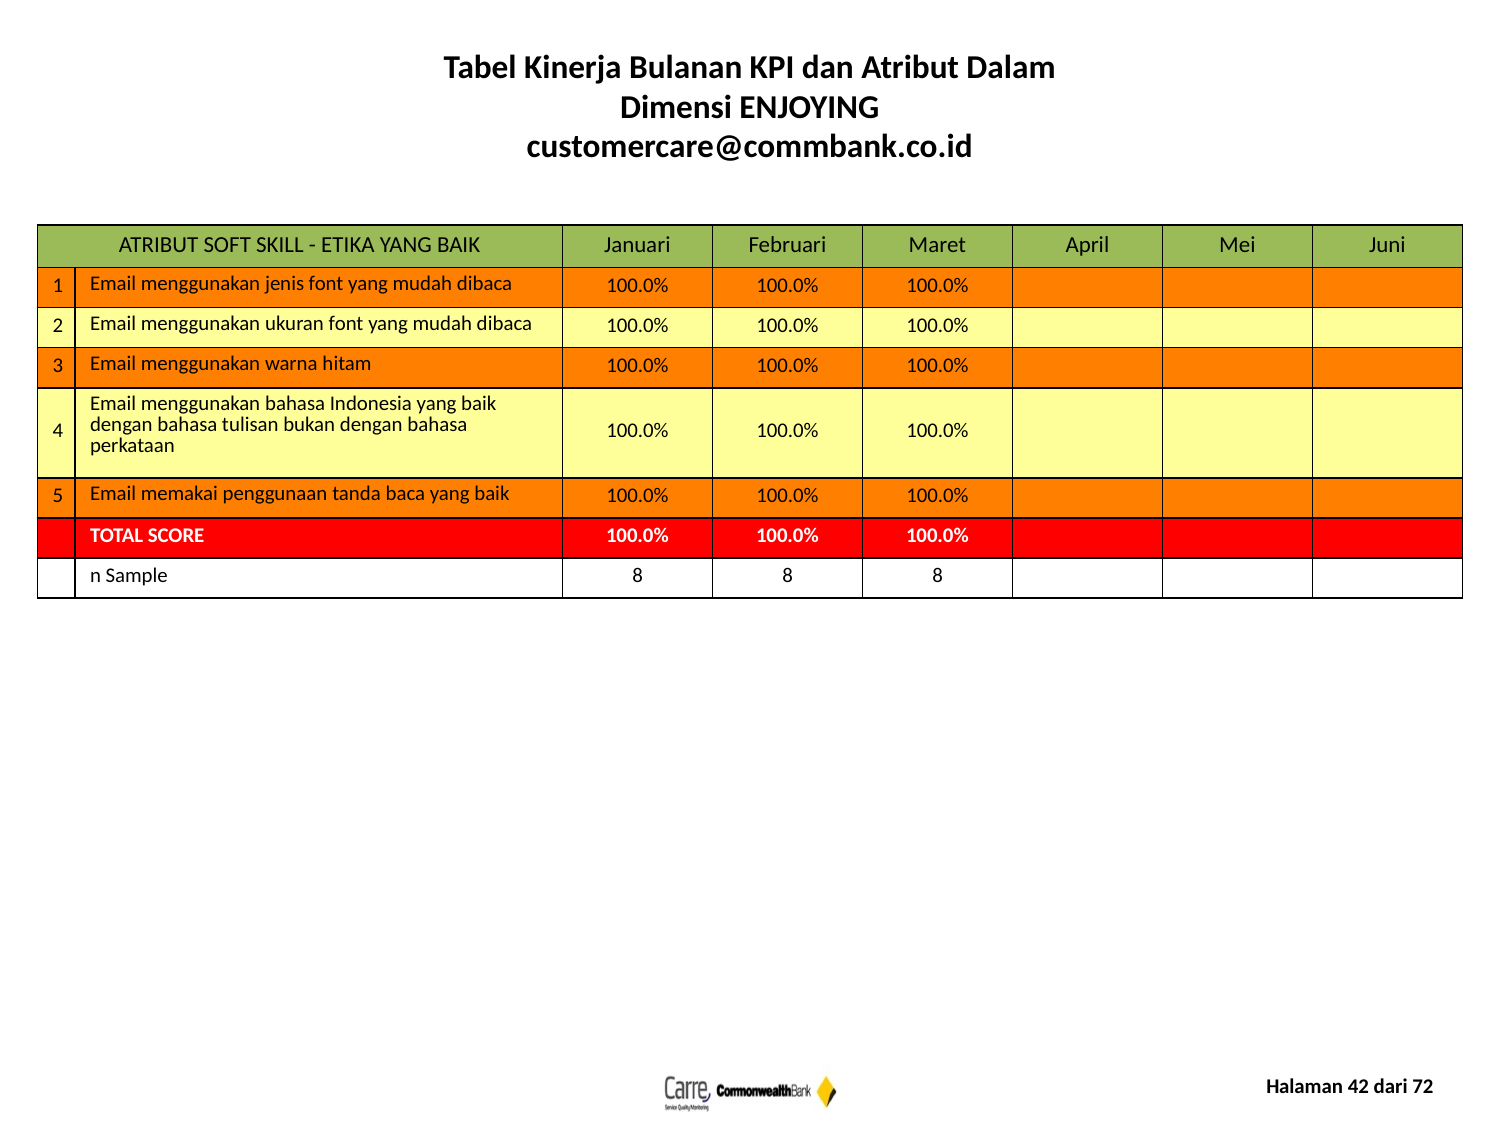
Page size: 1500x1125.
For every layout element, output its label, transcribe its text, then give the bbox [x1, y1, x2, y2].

table_cell 100.0% [563, 268, 712, 307]
table_cell Email menggunakan jenis font yang mudah dibaca [76, 268, 562, 307]
table_cell [1163, 519, 1312, 557]
table_header Juni [1313, 226, 1462, 267]
table_cell 5 [38, 479, 74, 517]
table_cell 100.0% [563, 389, 712, 477]
table_cell [1013, 308, 1162, 347]
table_cell 8 [563, 559, 712, 597]
table_cell 2 [38, 308, 74, 347]
table_cell Email memakai penggunaan tanda baca yang baik [76, 479, 562, 517]
table_cell 100.0% [713, 348, 862, 387]
table_cell Email menggunakan warna hitam [76, 348, 562, 387]
table_cell [1013, 348, 1162, 387]
table_cell [1313, 348, 1462, 387]
table_cell [1313, 559, 1462, 597]
table_cell Email menggunakan ukuran font yang mudah dibaca [76, 308, 562, 347]
table_cell 100.0% [563, 519, 712, 557]
table_cell 100.0% [863, 308, 1012, 347]
table_cell [1313, 308, 1462, 347]
table_cell [1163, 308, 1312, 347]
table_cell 100.0% [563, 479, 712, 517]
table_cell 3 [38, 348, 74, 387]
table_cell [1313, 389, 1462, 477]
table_header ATRIBUT SOFT SKILL - ETIKA YANG BAIK [38, 226, 562, 267]
table_cell [1013, 268, 1162, 307]
table_cell 100.0% [863, 268, 1012, 307]
table_cell 100.0% [563, 308, 712, 347]
table_header Januari [563, 226, 712, 267]
table_cell 100.0% [863, 348, 1012, 387]
table_cell 100.0% [713, 268, 862, 307]
table_cell [1163, 479, 1312, 517]
table_cell 100.0% [563, 348, 712, 387]
table_cell 8 [713, 559, 862, 597]
table_cell [1013, 479, 1162, 517]
table_cell 8 [863, 559, 1012, 597]
table_cell [1313, 519, 1462, 557]
table_cell [38, 519, 74, 557]
table_cell n Sample [76, 559, 562, 597]
table_cell [1163, 348, 1312, 387]
table_cell [1013, 559, 1162, 597]
table_cell [1163, 559, 1312, 597]
table_header Mei [1163, 226, 1312, 267]
table_cell Email menggunakan bahasa Indonesia yang baik dengan bahasa tulisan bukan dengan bahasa perkataan [76, 389, 562, 477]
table_header April [1013, 226, 1162, 267]
table_cell [1163, 389, 1312, 477]
table_cell 100.0% [863, 389, 1012, 477]
table_cell 100.0% [713, 479, 862, 517]
text_box Tabel Kinerja Bulanan KPI dan Atribut Dalam Dimensi ENJOYING customercare@commbank.co.id [428, 37, 1072, 172]
picture [659, 1064, 848, 1118]
table_cell 100.0% [863, 519, 1012, 557]
table_cell 1 [38, 268, 74, 307]
table_cell 4 [38, 389, 74, 477]
table_cell TOTAL SCORE [76, 519, 562, 557]
table_cell [38, 559, 74, 597]
table_header Februari [713, 226, 862, 267]
table_cell [1313, 479, 1462, 517]
text_box Halaman 42 dari 72 [1251, 1065, 1449, 1105]
table_cell [1013, 519, 1162, 557]
table_cell [1313, 268, 1462, 307]
table_header Maret [863, 226, 1012, 267]
table_cell 100.0% [863, 479, 1012, 517]
table_cell 100.0% [713, 519, 862, 557]
table_cell 100.0% [713, 308, 862, 347]
table_cell 100.0% [713, 389, 862, 477]
table_cell [1163, 268, 1312, 307]
table_cell [1013, 389, 1162, 477]
